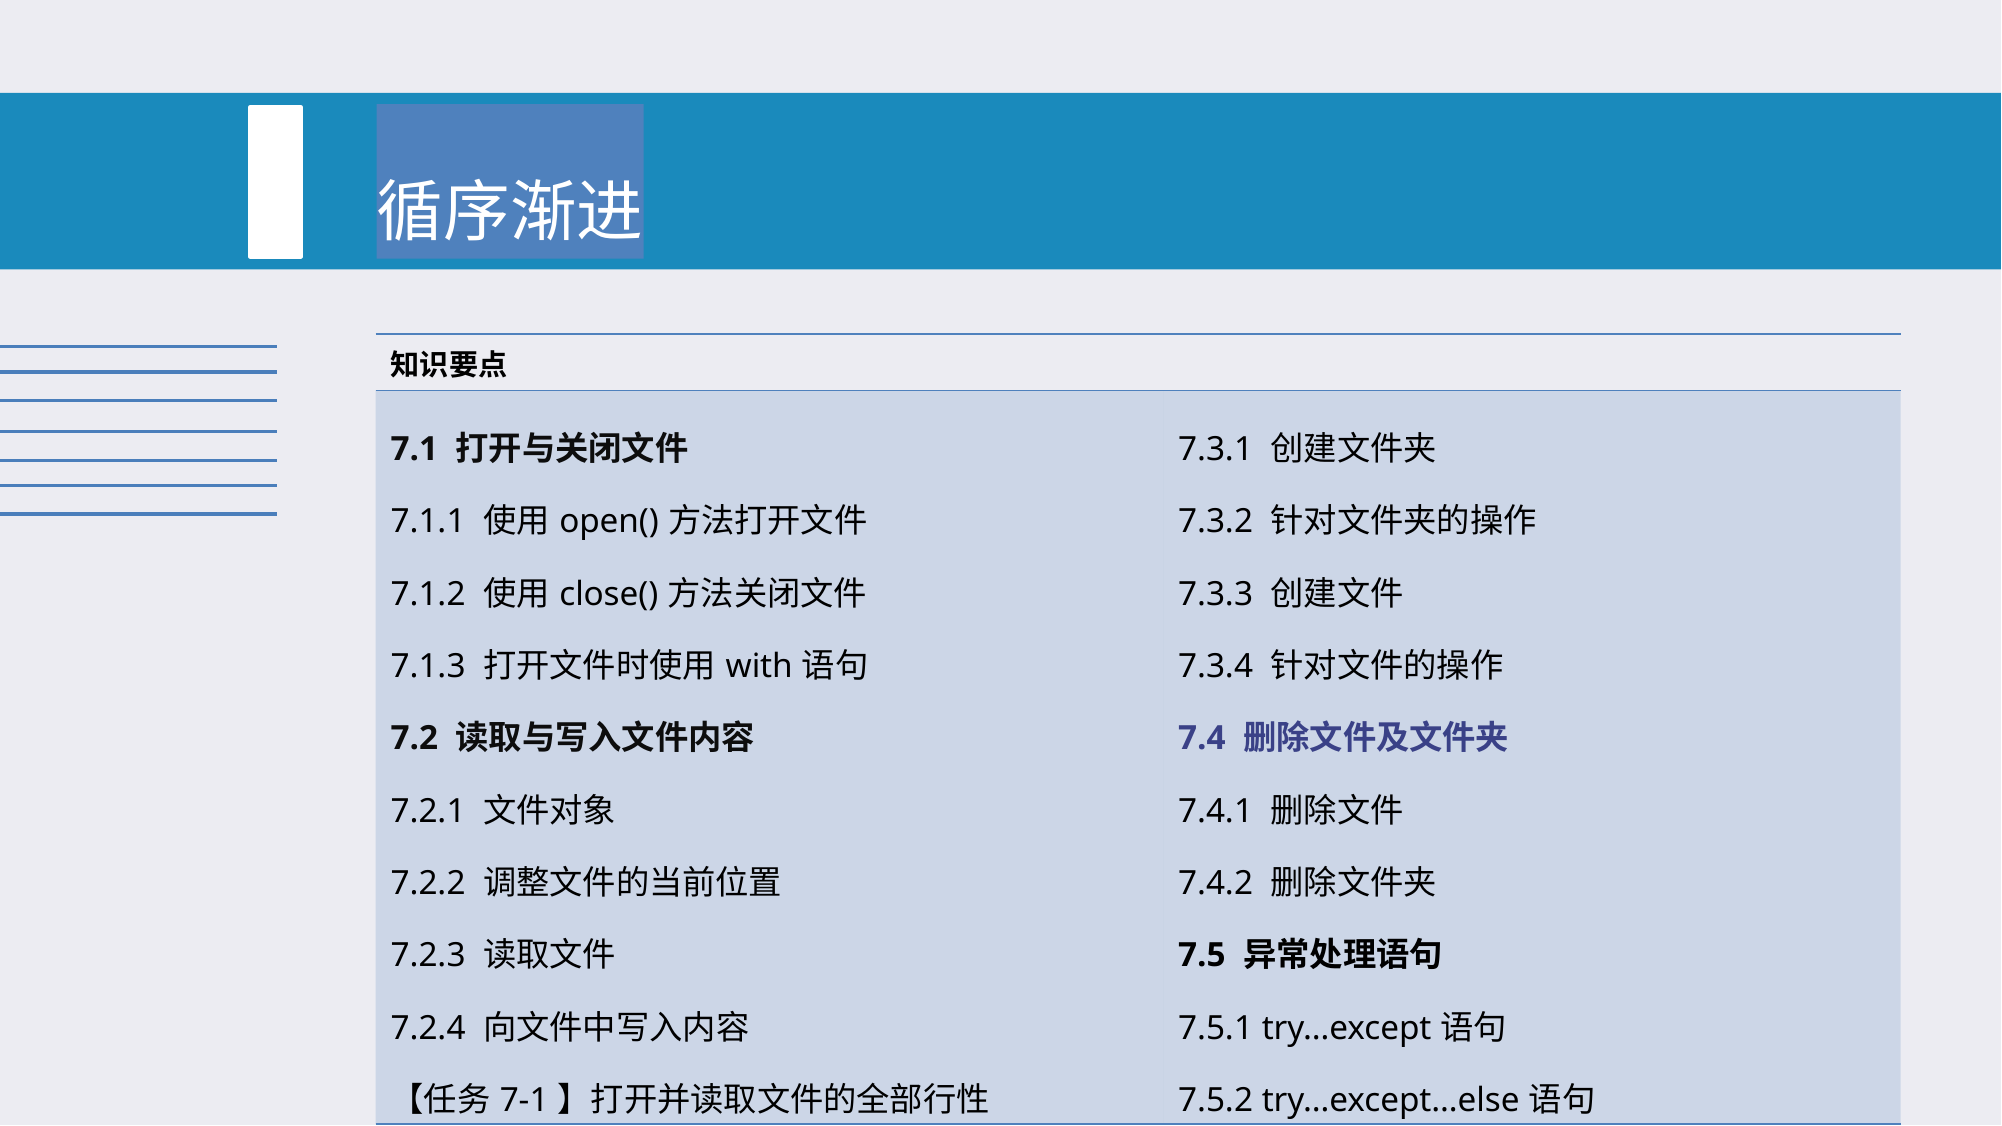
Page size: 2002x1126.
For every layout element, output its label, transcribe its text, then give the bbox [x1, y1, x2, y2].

text_box 循序渐进 [374, 102, 646, 261]
table_cell 7.3.1 创建文件夹 7.3.2 针对文件夹的操作 7.3.3 创建文件 7.3.4 针对文件的操作 7.4 删除文件及文件夹 7.4.1 删除文件 7.4.2 删除文件夹 7.5 异常处理语句 7.5.1 try…except语句 7.5.2 try…except…else语句 7.5.3 try…except…finally语句 7.5.4 使用raise语句抛出异常. [1163, 391, 1901, 1123]
table_header 知识要点 [376, 335, 1163, 390]
text_box [0, 91, 2001, 272]
text_box [0, 272, 2001, 1126]
text_box [248, 105, 303, 259]
table_cell 7.1 打开与关闭文件 7.1.1 使用open()方法打开文件 7.1.2 使用close()方法关闭文件 7.1.3 打开文件时使用with语句 7.2 读取与写入文件内容 7.2.1 文件对象 7.2.2 调整文件的当前位置 7.2.3 读取文件 7.2.4 向文件中写入内容 【任务7-1】打开并读取文件的全部行性 【任务7-2】以二进制形式打开文件并读取其内容 7.3 创建与操作文件、文件夹 [376, 391, 1163, 1123]
text_box [0, 0, 2001, 91]
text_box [0, 345, 278, 515]
table_header [1163, 335, 1901, 390]
text_box [0, 269, 937, 970]
